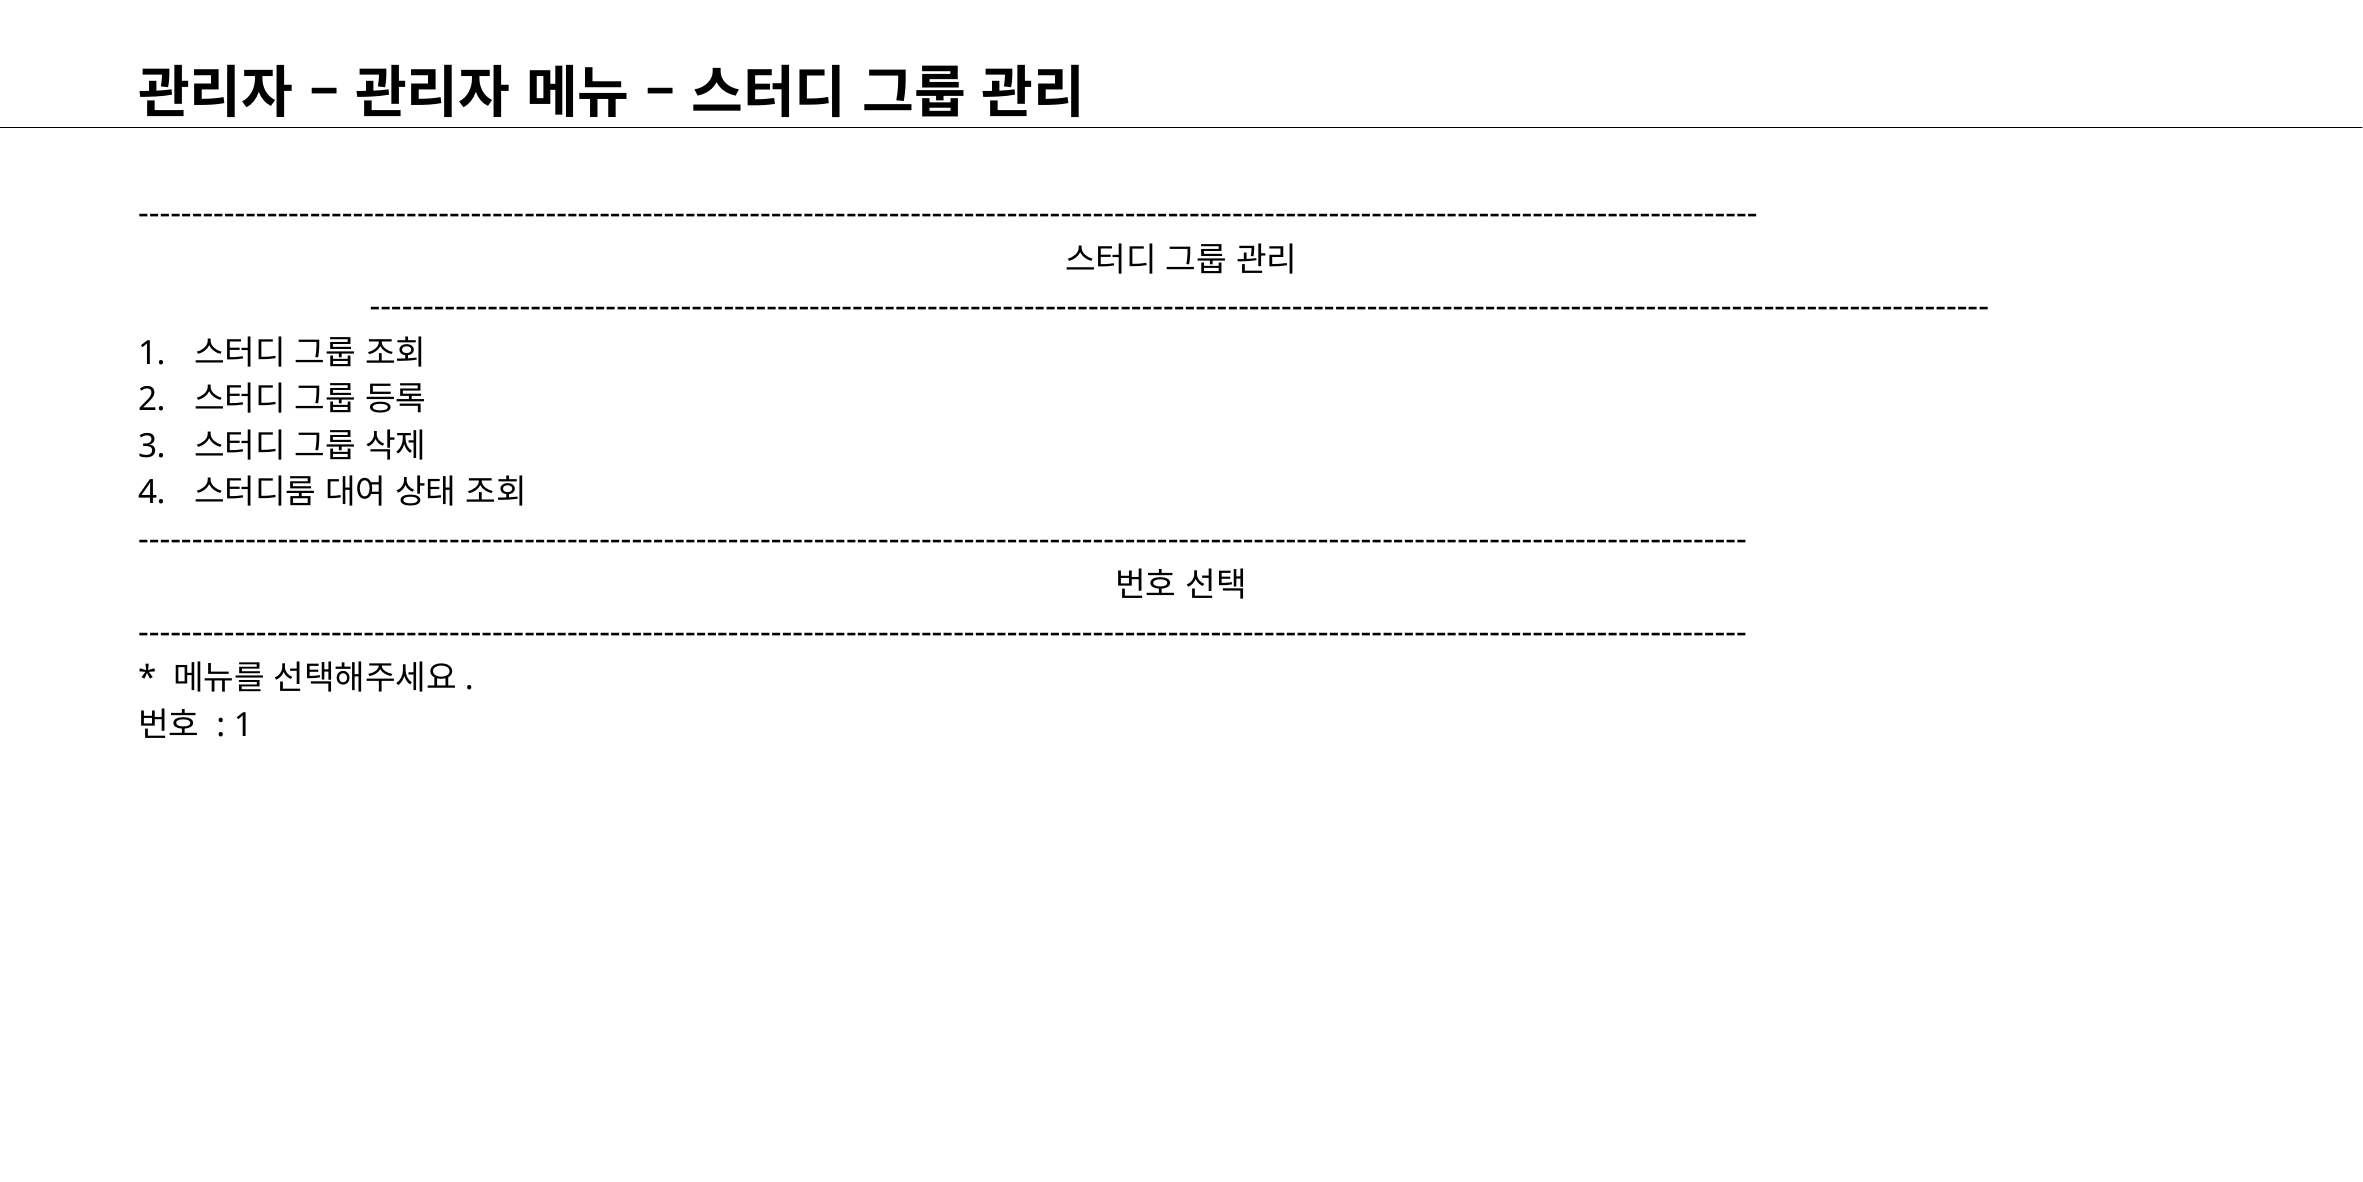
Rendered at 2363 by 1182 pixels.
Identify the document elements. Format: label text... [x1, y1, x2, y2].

list ------------------------------------------------------------------------------------------------------------------------------------------------------- 스터디 그룹 관리 ------------------------------------------------------------------------------------------------------------------------------------------------------- 스터디 그룹 조회 스터디 그룹 등록 스터디 그룹 삭제 스터디룸 대여 상태 조회 ------------------------------------------------------------------------------------------------------------------------------------------------------ 번호 선택 ------------------------------------------------------------------------------------------------------------------------------------------------------ * 메뉴를 선택해주세요. 번호 : 1 [118, 181, 2245, 1124]
title 관리자 – 관리자 메뉴 – 스터디 그룹 관리 [118, 47, 2245, 126]
